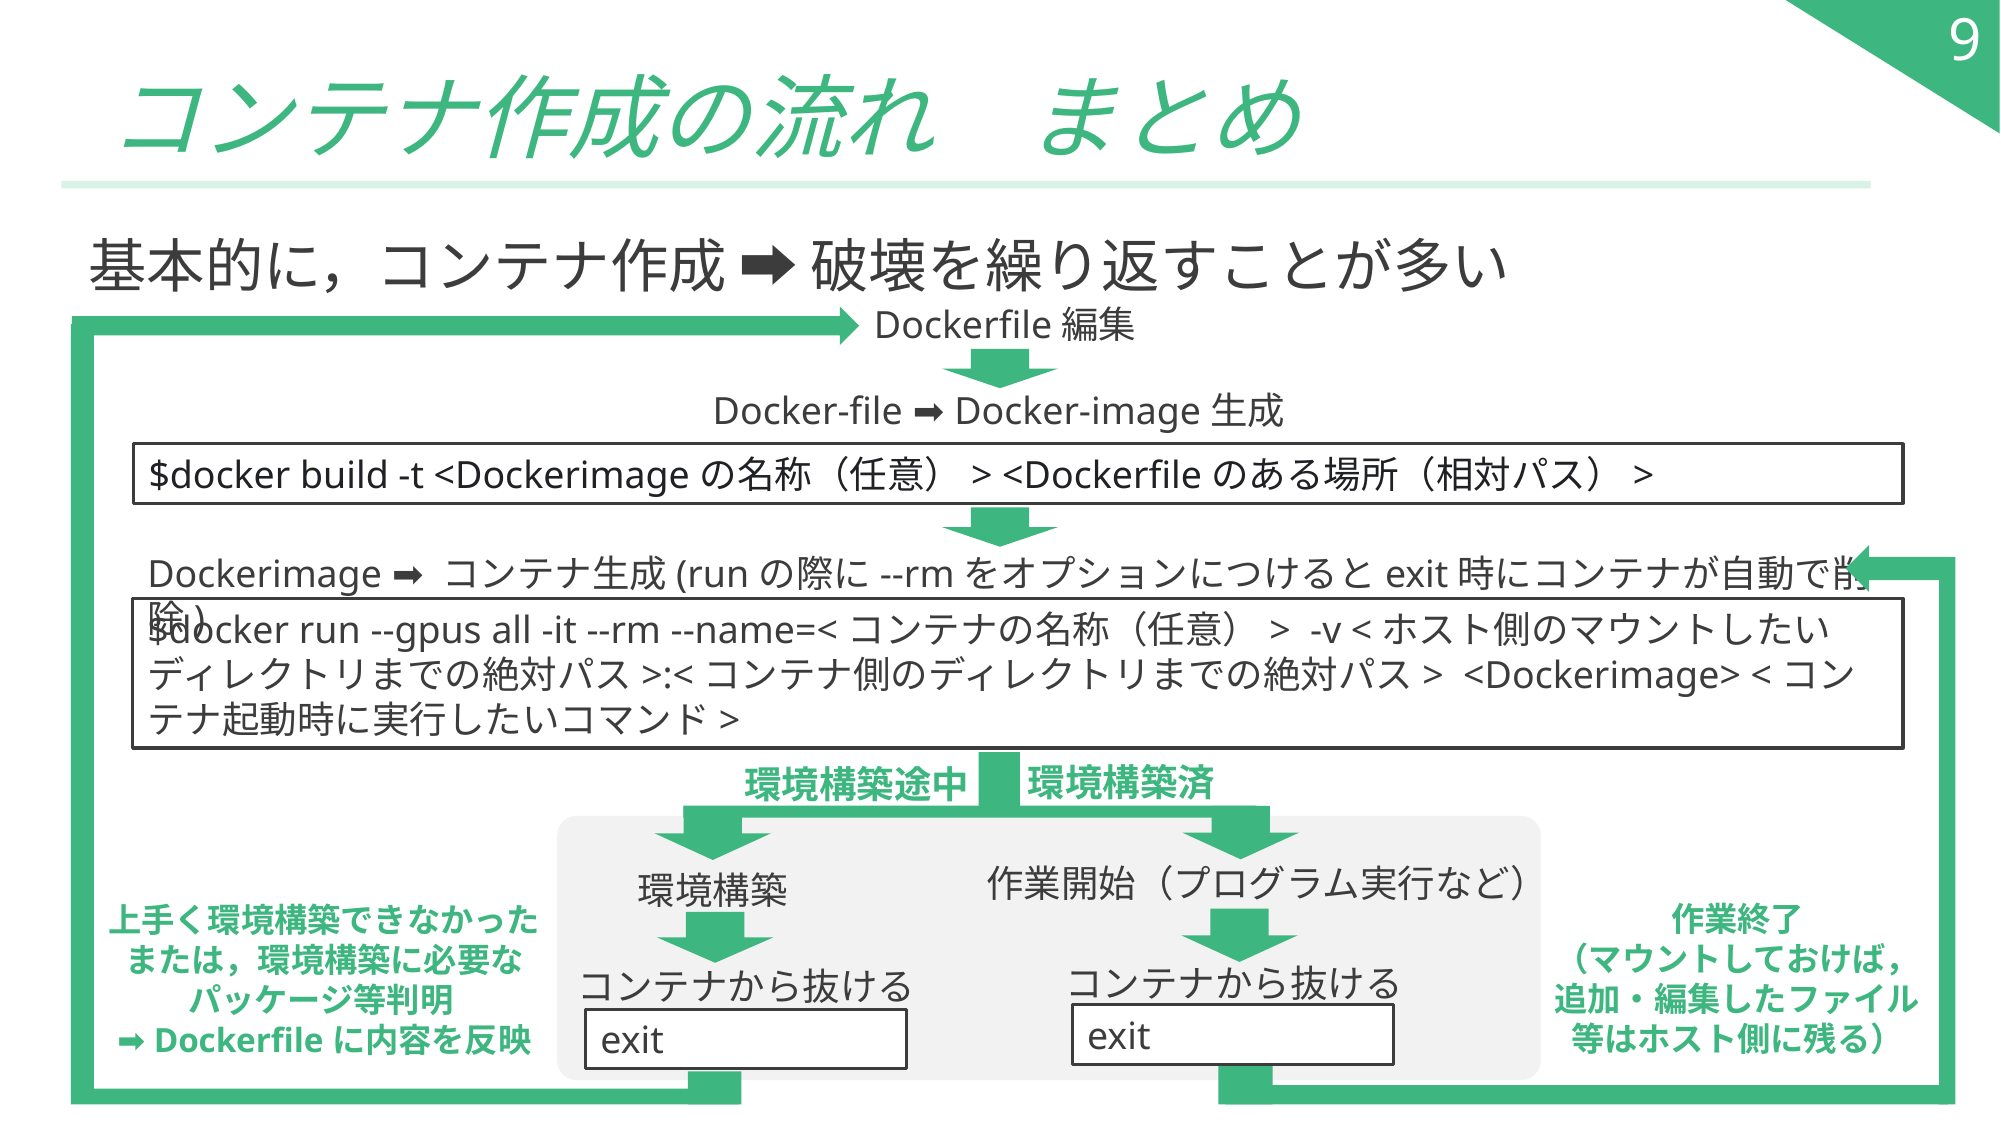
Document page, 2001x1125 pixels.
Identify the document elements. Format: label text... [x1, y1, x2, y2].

text_box [682, 804, 1209, 819]
text_box [655, 910, 776, 965]
text_box 作業終了 （マウントしておけば， 追加・編集したファイル等はホスト側に残る） [1535, 891, 1937, 1066]
text_box Docker-file ➡ Docker-image生成 [698, 379, 1302, 440]
text_box [1268, 913, 1542, 1082]
text_box 上手く環境構築できなかった または，環境構築に必要なパッケージ等判明 ➡ Dockerfileに内容を反映 [96, 891, 558, 1067]
text_box [1275, 1083, 1937, 1106]
text_box [69, 322, 96, 1092]
text_box [1179, 906, 1300, 952]
text_box Dockerfile編集 [859, 294, 1159, 354]
text_box [555, 813, 1218, 1082]
text_box 環境構築途中 [713, 753, 1000, 814]
text_box [652, 806, 773, 862]
text_box [1180, 804, 1301, 861]
list 基本的に，コンテナ作成 ➡ 破壊を繰り返すことが多い [73, 187, 1764, 325]
text_box [686, 1070, 743, 1106]
slide_number 9 [1714, 11, 1997, 72]
text_box exit [1072, 1012, 1394, 1065]
text_box $docker run --gpus all -it --rm --name=<コンテナの名称（任意）> -v <ホスト側のマウントしたいディレクトリまでの絶対パス>:<コンテナ側のディレクトリまでの絶対パス> <Dockerimage> <コンテナ起動時に実行したいコマンド> [132, 648, 1904, 749]
text_box コンテナから抜ける [1050, 952, 1420, 1012]
text_box [70, 304, 861, 347]
text_box [1264, 813, 1543, 852]
text_box 環境構築済 [978, 751, 1265, 812]
text_box コンテナから抜ける [562, 955, 932, 1016]
text_box [1844, 543, 1953, 594]
text_box 作業開始（プログラム実行など） [957, 852, 1577, 913]
text_box Dockerimage ➡ コンテナ生成(runの際に--rmをオプションにつけるとexit時にコンテナが自動で削除) [132, 542, 1927, 648]
title コンテナ作成の流れ まとめ [93, 44, 1904, 178]
text_box [1217, 1065, 1275, 1106]
text_box 環境構築 [623, 859, 820, 920]
text_box $docker build -t <Dockerimageの名称（任意）> <Dockerfileのある場所（相対パス）> [133, 443, 1904, 504]
text_box [939, 347, 1061, 390]
text_box [939, 505, 1061, 549]
text_box [1937, 555, 1957, 1106]
text_box [69, 1087, 686, 1106]
text_box exit [585, 1016, 907, 1069]
